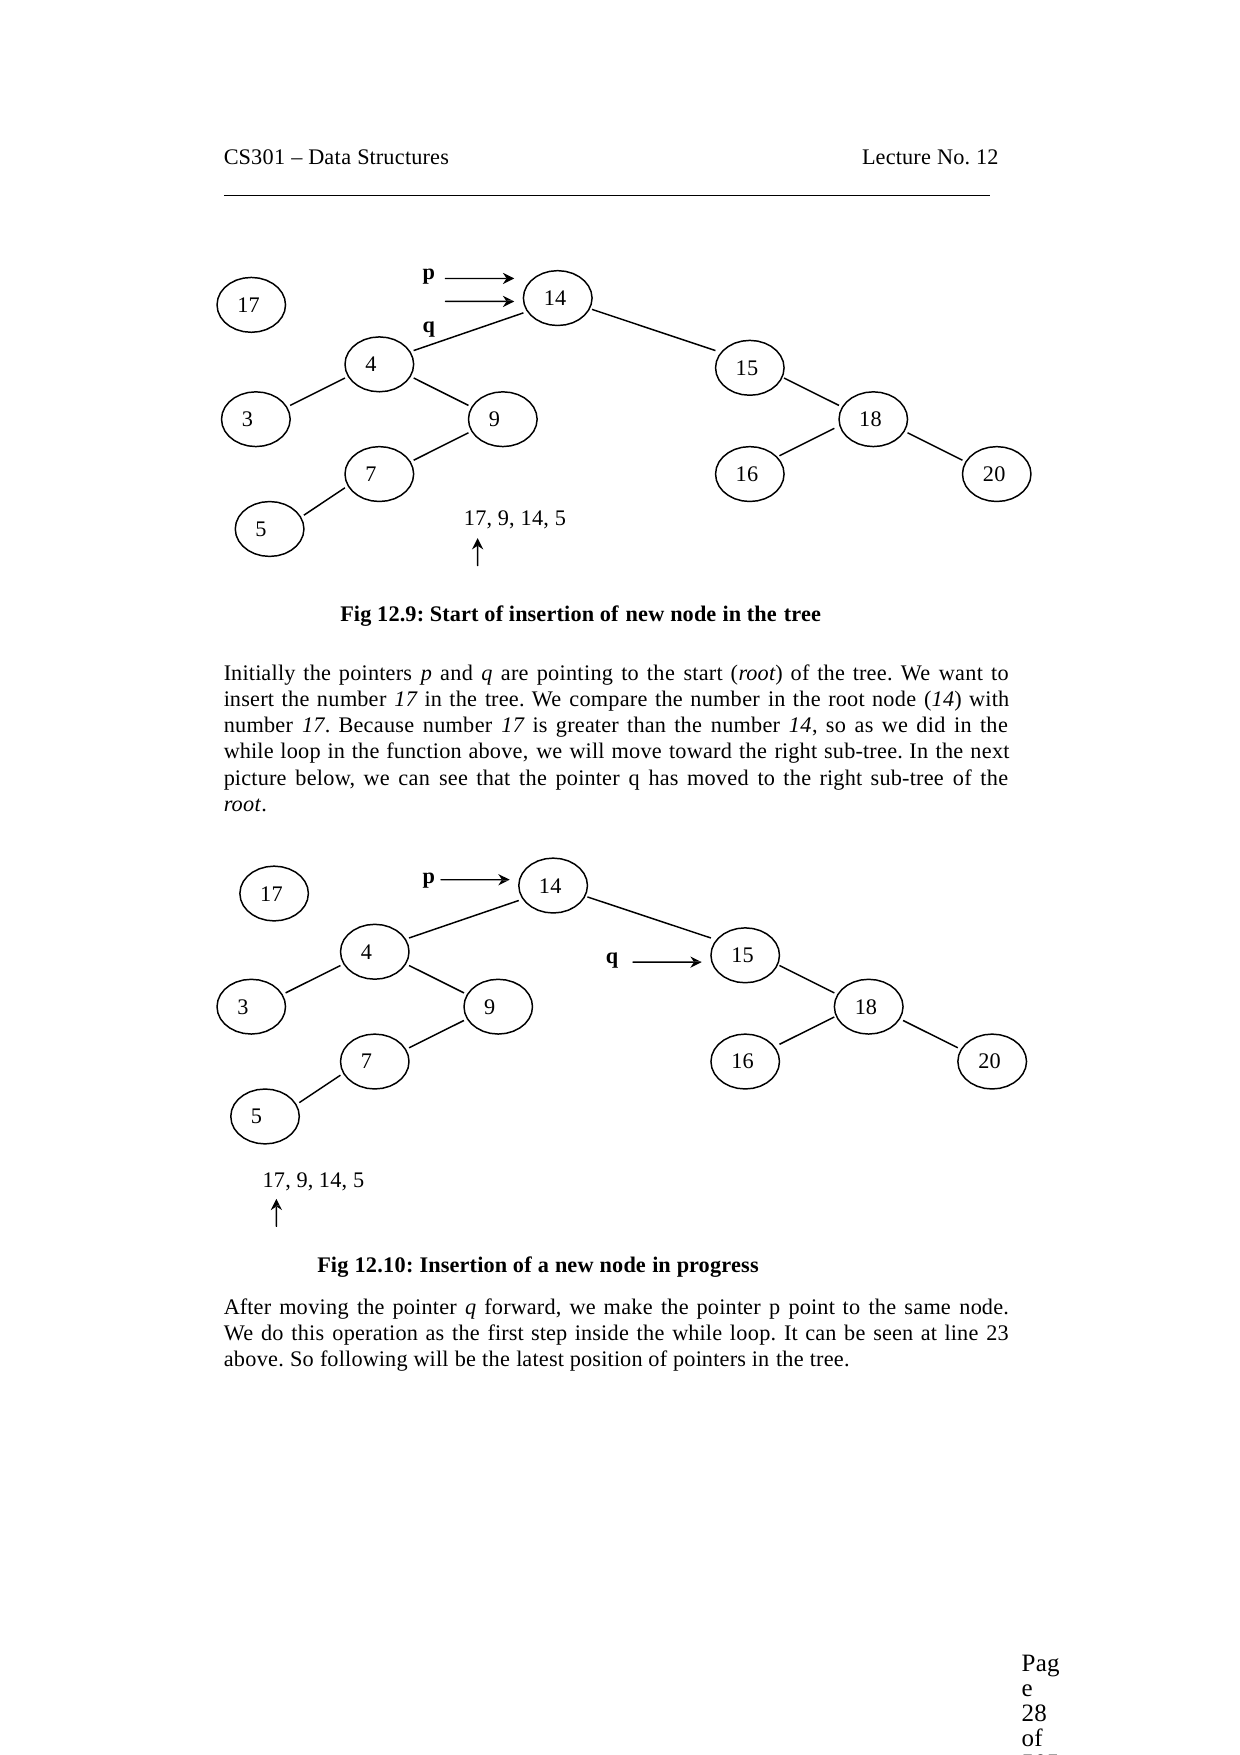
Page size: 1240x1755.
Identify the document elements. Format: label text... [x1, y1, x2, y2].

text_box 15 [733, 352, 761, 380]
text_box 17, 9, 14, 5 [461, 502, 569, 530]
text_box 18 [857, 404, 885, 431]
text_box [471, 538, 484, 567]
text_box [239, 866, 309, 921]
text_box 3 [239, 404, 256, 431]
text_box 16 [733, 459, 761, 486]
text_box 4 [358, 936, 375, 964]
text_box 17 [258, 878, 286, 906]
text_box [962, 446, 1031, 502]
text_box [715, 340, 785, 396]
text_box [957, 1034, 1027, 1089]
text_box [834, 979, 904, 1035]
text_box 17 [235, 289, 263, 317]
text_box [715, 446, 785, 502]
text_box 3 [235, 991, 251, 1019]
text_box p [420, 861, 438, 889]
text_box [217, 979, 286, 1035]
text_box [710, 927, 780, 983]
text_box 9 [482, 991, 498, 1019]
text_box 16 [729, 1046, 757, 1074]
text_box [839, 391, 908, 447]
text_box p q [420, 258, 438, 338]
text_box Lecture No. 12 [860, 142, 1003, 170]
text_box 7 [358, 1046, 375, 1074]
text_box 18 [852, 991, 880, 1019]
text_box 5 17, 9, 14, 5 Fig 12.10: Insertion of a new node in progress After moving the pointer q forward, we make the pointer p point to the same node. We do this operation as the first step inside the while loop. It can be seen at line 23 above. So following will be the latest position of pointers in the tree. [221, 1101, 1018, 1372]
text_box [270, 1198, 283, 1227]
text_box 20 [976, 1046, 1004, 1074]
text_box [468, 391, 538, 447]
slide_number Page 28 of 505 [1019, 1651, 1065, 1755]
text_box CS301 – Data Structures [221, 142, 453, 170]
text_box Fig 12.9: Start of insertion of new node in the tree Initially the pointers p and q are pointing to the start (root) of the tree. We want to insert the number 17 in the tree. We compare the number in the root node (14) with number 17. Because number 17 is greater than the number 14, so as we did in the while loop in the function above, we will move toward the right sub-tree. In the next picture below, we can see that the pointer q has moved to the right sub-tree of the root. [221, 599, 1018, 817]
text_box [440, 874, 510, 886]
text_box 5 [253, 513, 269, 541]
text_box 7 [363, 459, 379, 486]
text_box [345, 336, 414, 392]
text_box [345, 446, 414, 502]
text_box [444, 295, 515, 308]
text_box [710, 1034, 780, 1089]
text_box [235, 501, 304, 557]
text_box [236, 1089, 294, 1101]
text_box 20 [980, 459, 1008, 486]
text_box [523, 270, 593, 326]
text_box [217, 277, 286, 333]
text_box 9 [486, 404, 503, 431]
text_box [632, 956, 702, 968]
text_box [518, 858, 588, 913]
text_box [221, 391, 291, 447]
text_box 14 [536, 870, 564, 898]
text_box 14 [541, 283, 569, 310]
text_box [340, 1034, 410, 1089]
text_box [463, 979, 533, 1035]
text_box q [603, 941, 621, 968]
text_box 4 [363, 349, 379, 377]
text_box 15 [729, 940, 757, 968]
text_box [340, 924, 410, 980]
text_box [444, 272, 515, 285]
